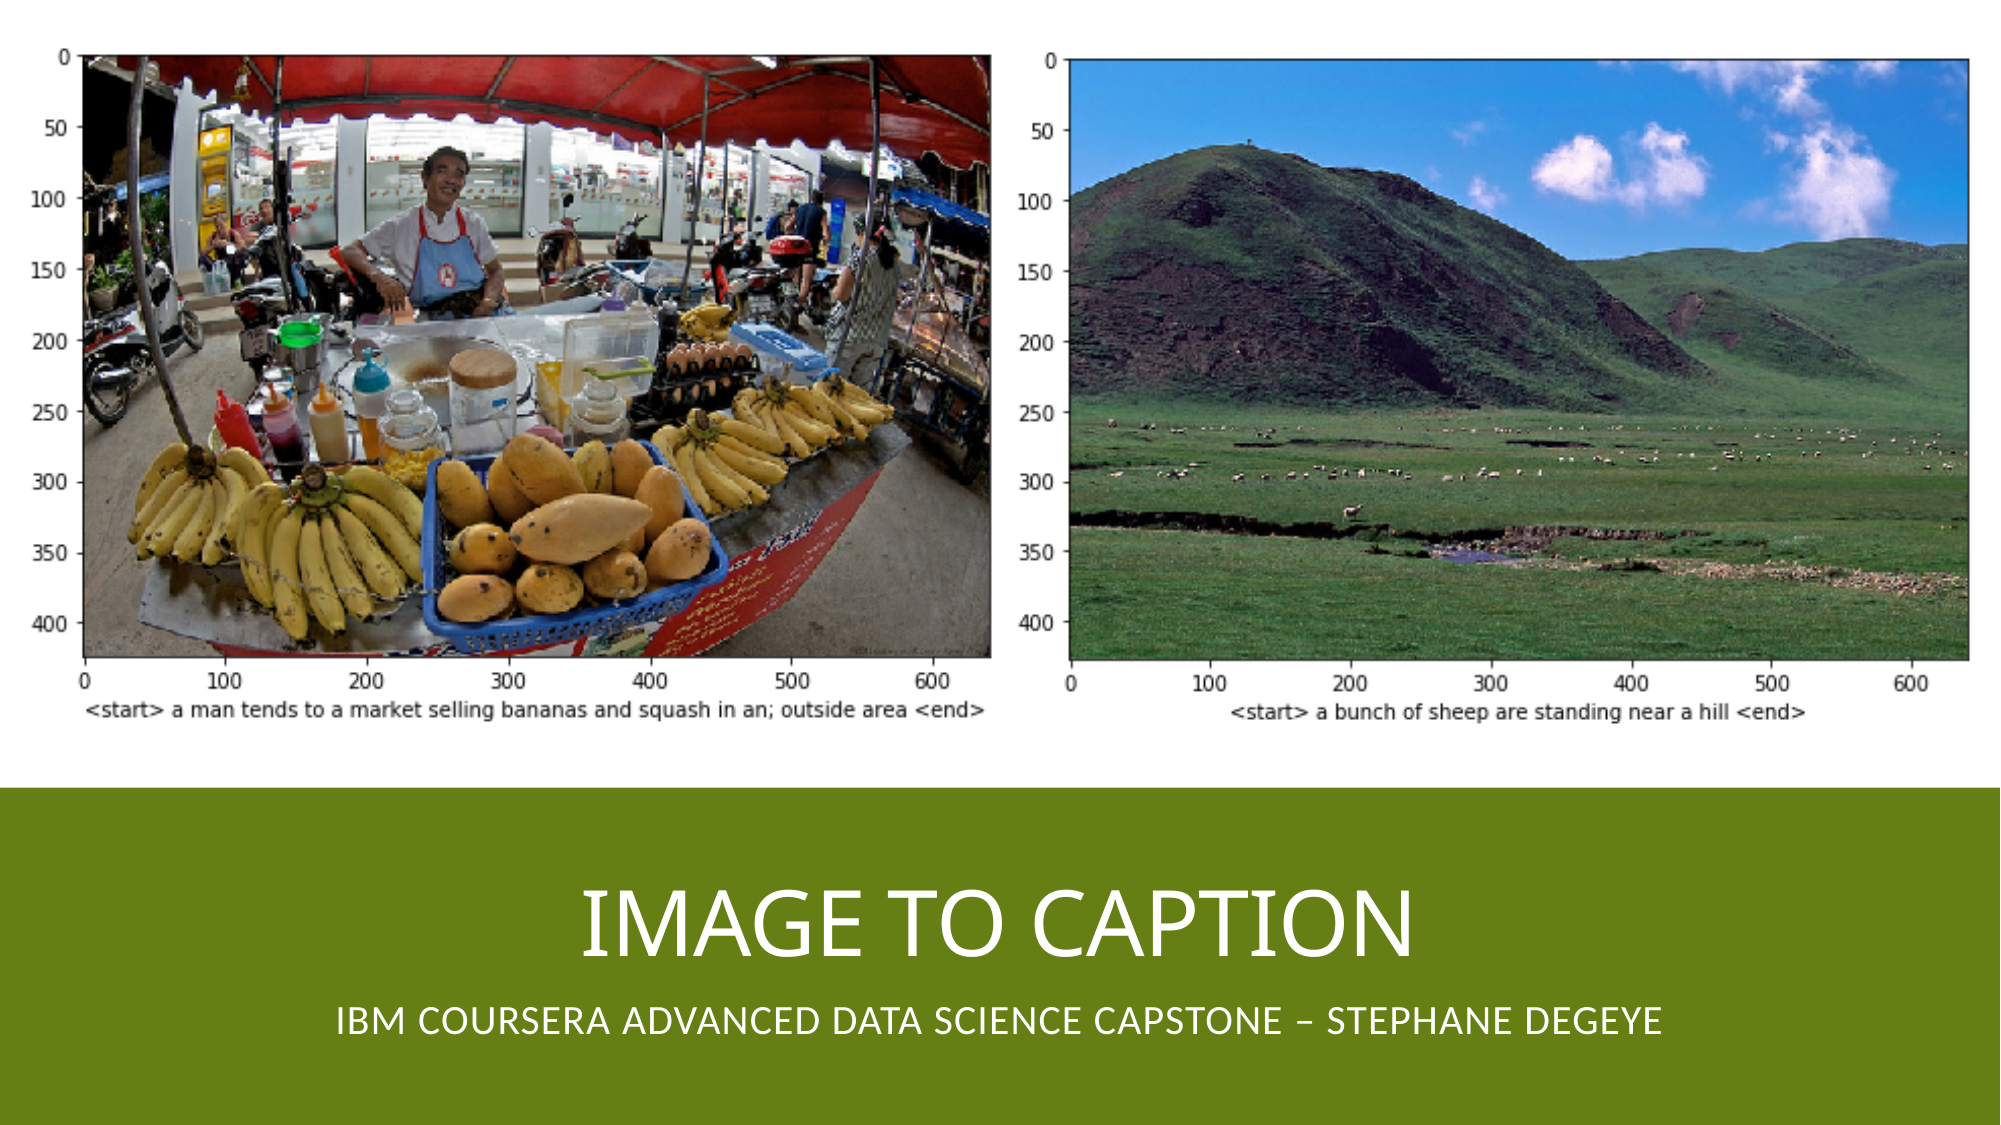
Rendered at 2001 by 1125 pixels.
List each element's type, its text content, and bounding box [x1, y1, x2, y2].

picture [16, 39, 1006, 732]
picture [1017, 39, 1980, 732]
subtitle IBM Coursera Advanced Data Science Capstone – STEPHANE DEGEYE [87, 991, 1913, 1086]
title Image TO Caption [87, 834, 1913, 985]
